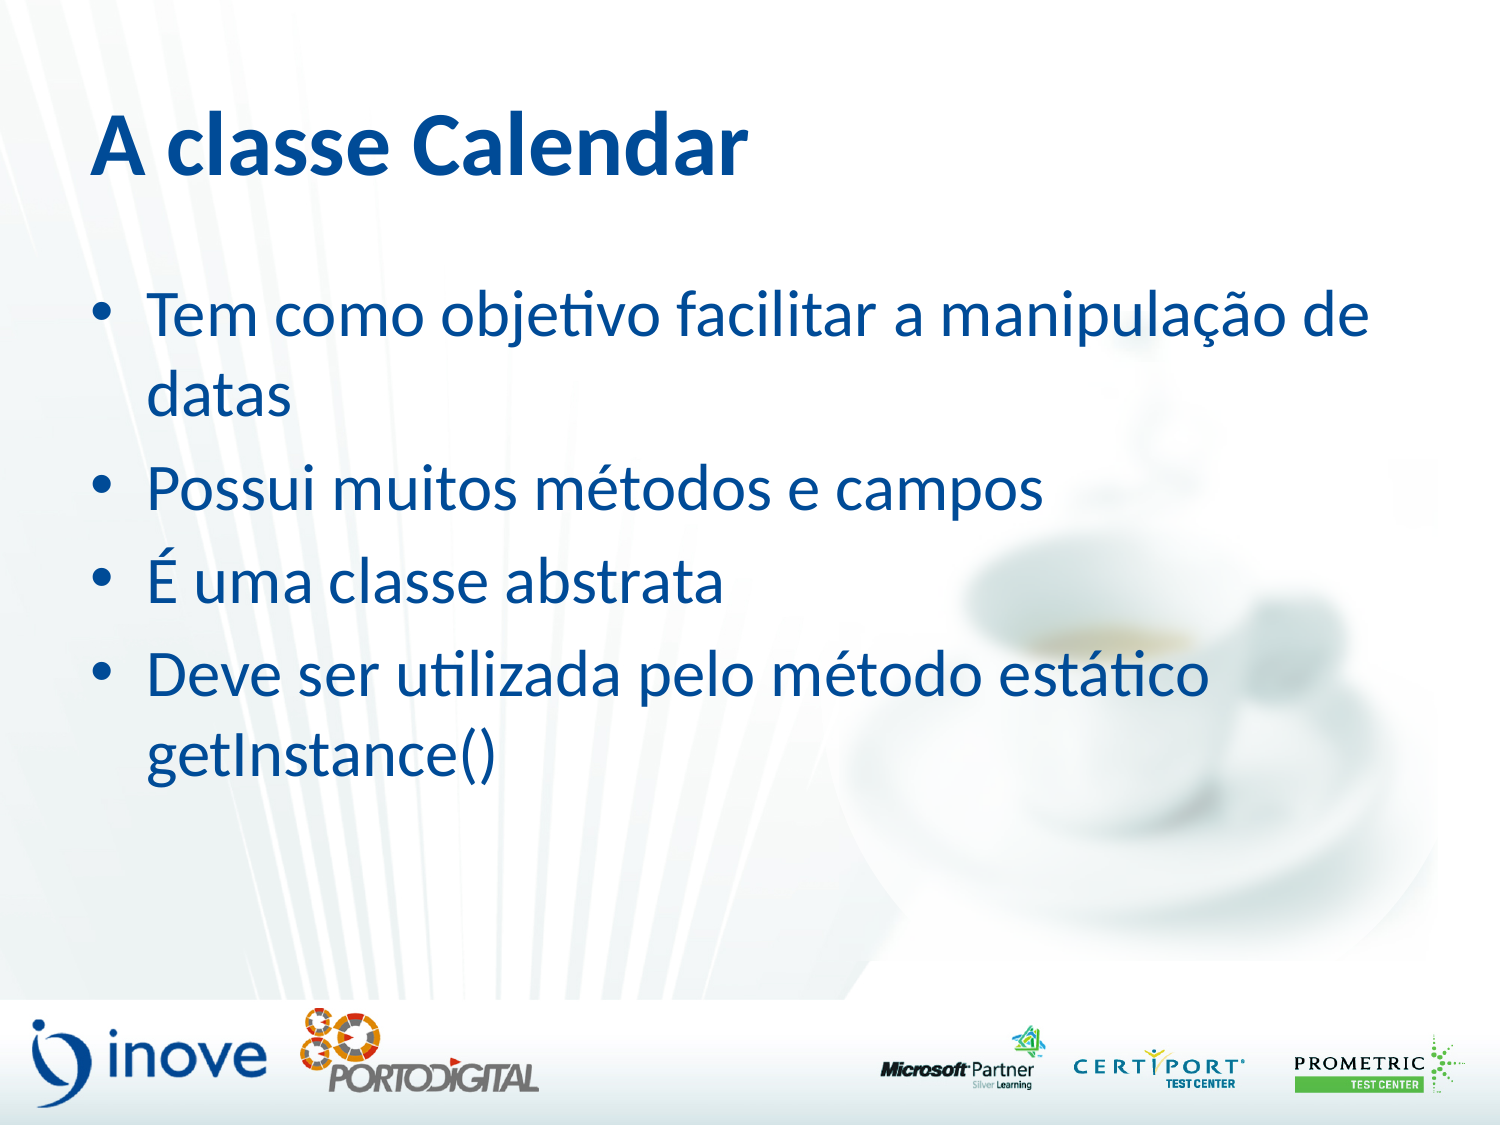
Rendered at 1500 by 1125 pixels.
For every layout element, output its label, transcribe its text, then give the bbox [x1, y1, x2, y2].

title A classe Calendar [75, 45, 1425, 233]
picture [0, 0, 1500, 1125]
list Tem como objetivo facilitar a manipulação de datas Possui muitos métodos e campos É uma classe abstrata Deve ser utilizada pelo método estático getInstance() [75, 262, 1425, 1005]
